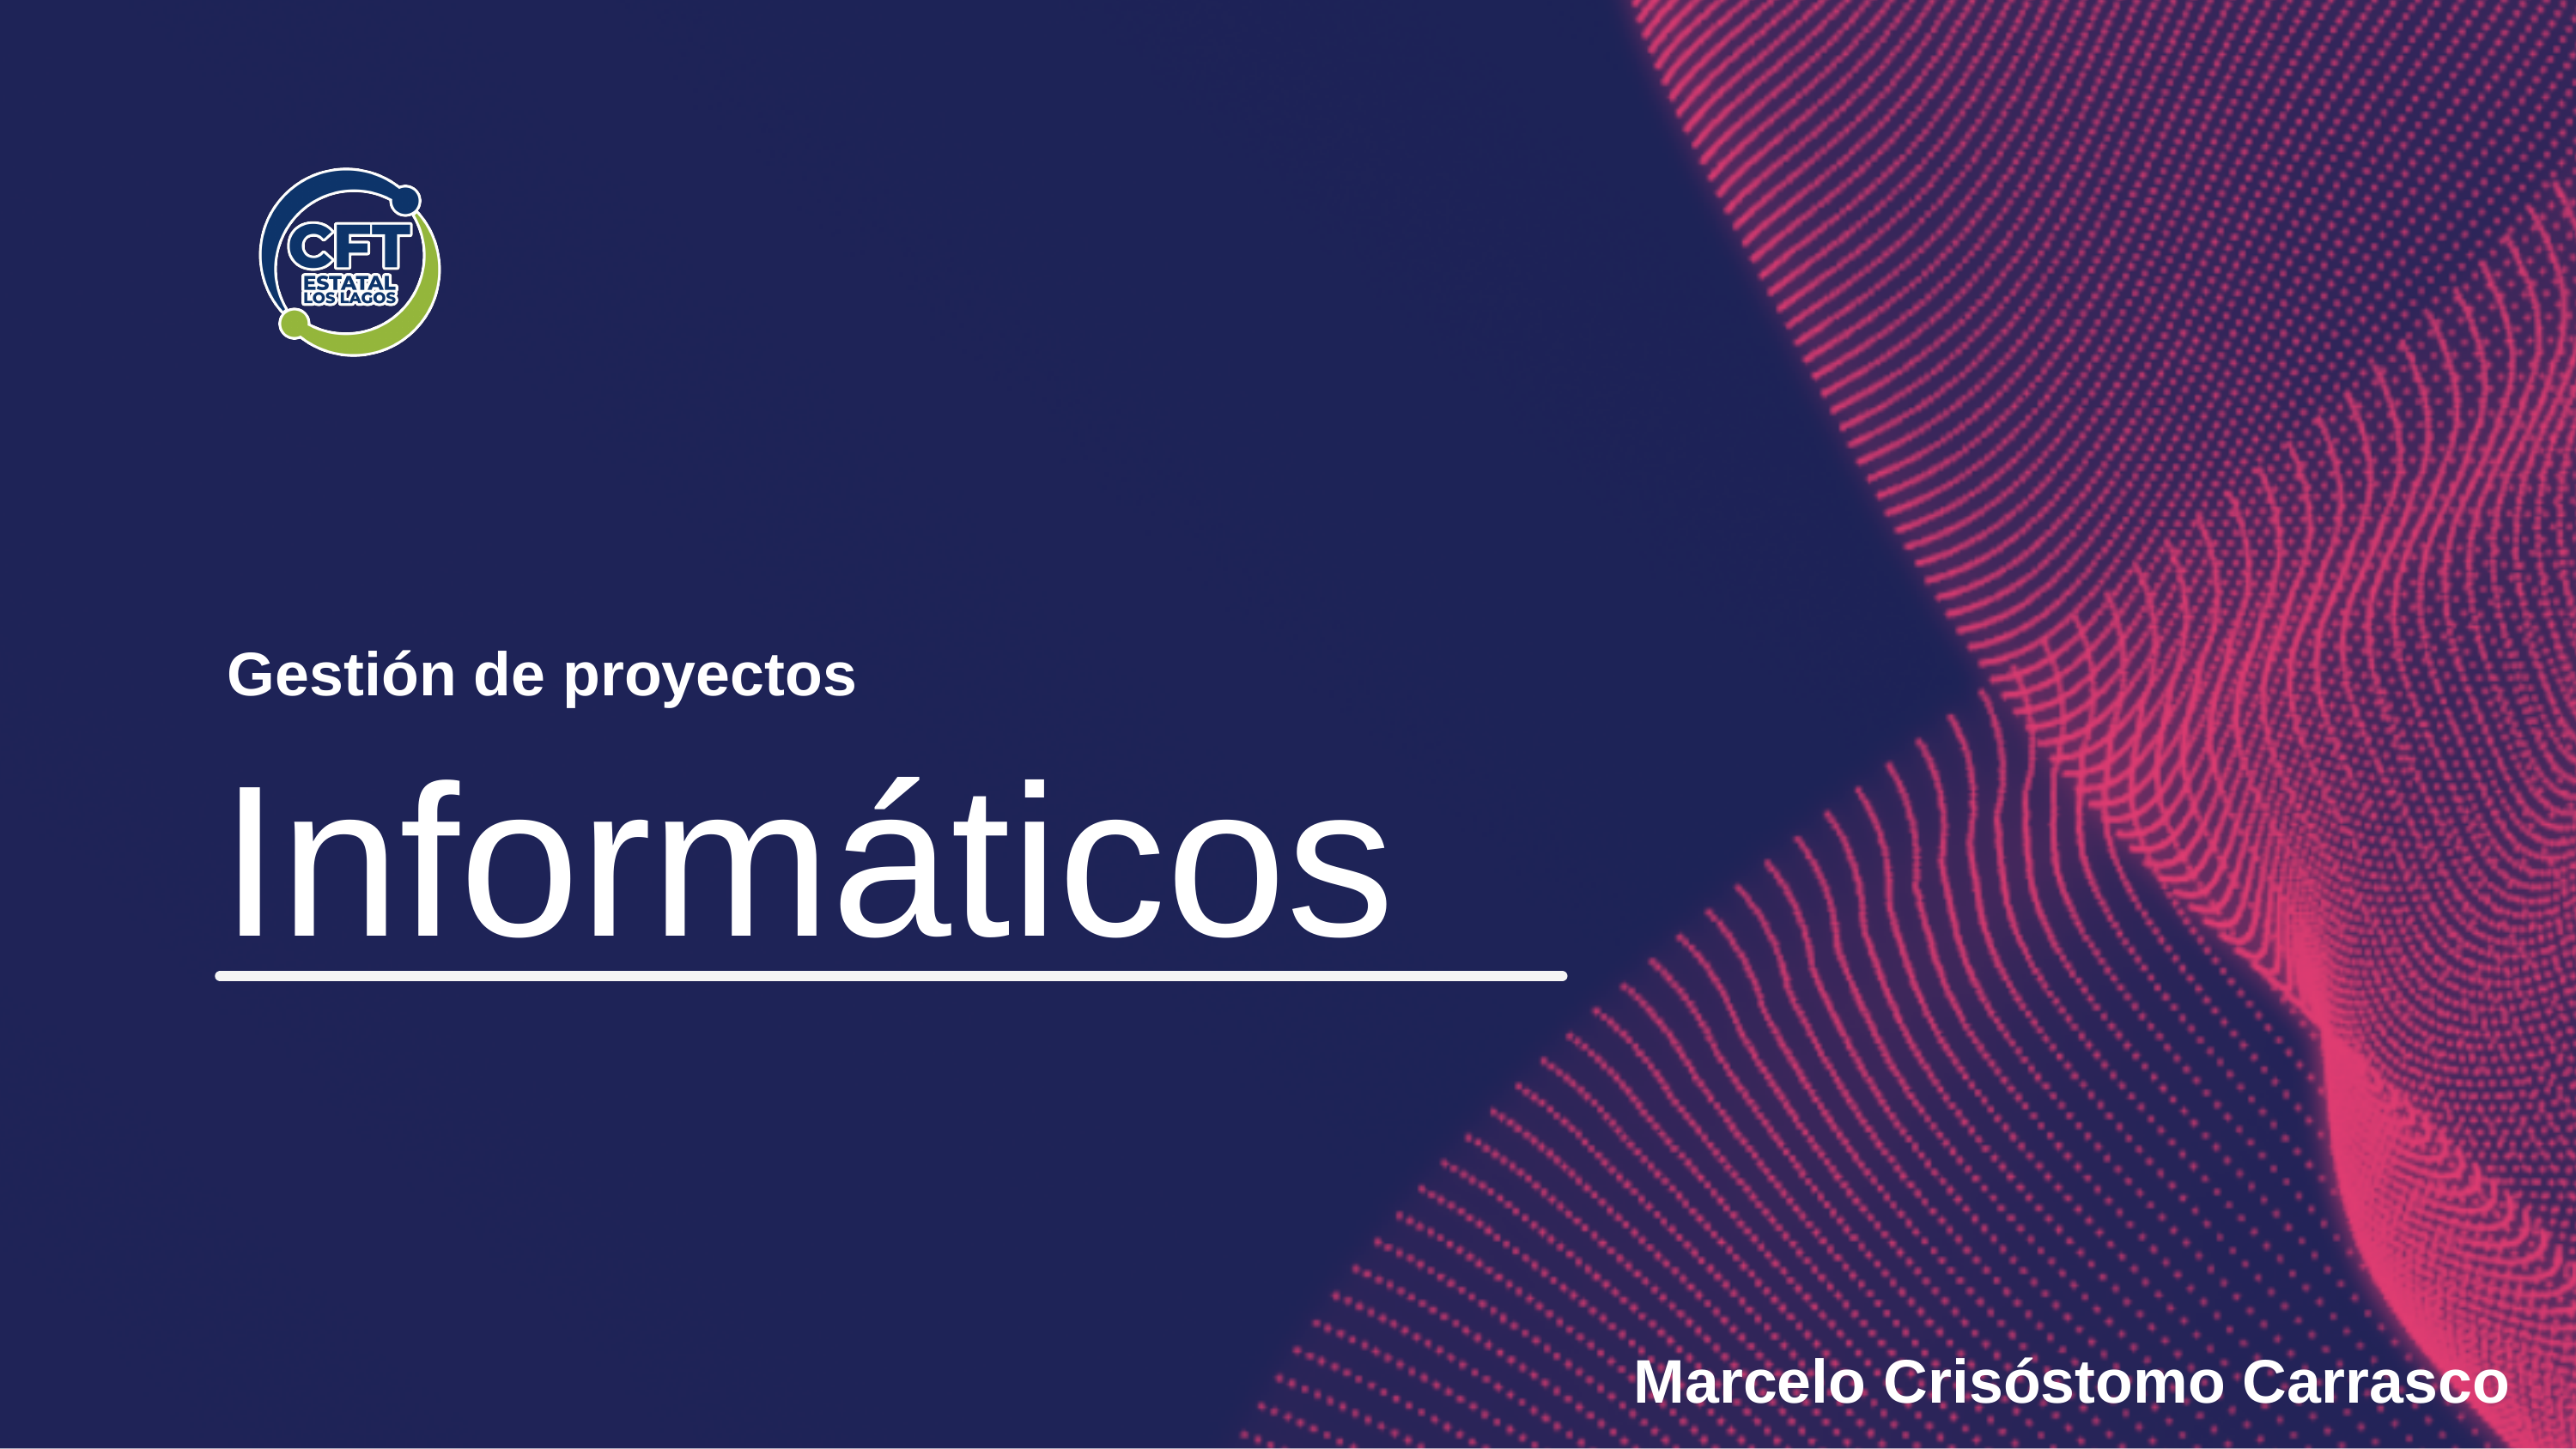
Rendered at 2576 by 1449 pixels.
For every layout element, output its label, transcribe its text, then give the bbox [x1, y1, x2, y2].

text_box Informáticos [220, 694, 1682, 980]
text_box Gestión de proyectos [228, 627, 1115, 709]
text_box [0, 0, 2576, 1449]
picture [220, 141, 480, 384]
text_box Marcelo Crisóstomo Carrasco [1633, 1334, 2521, 1416]
